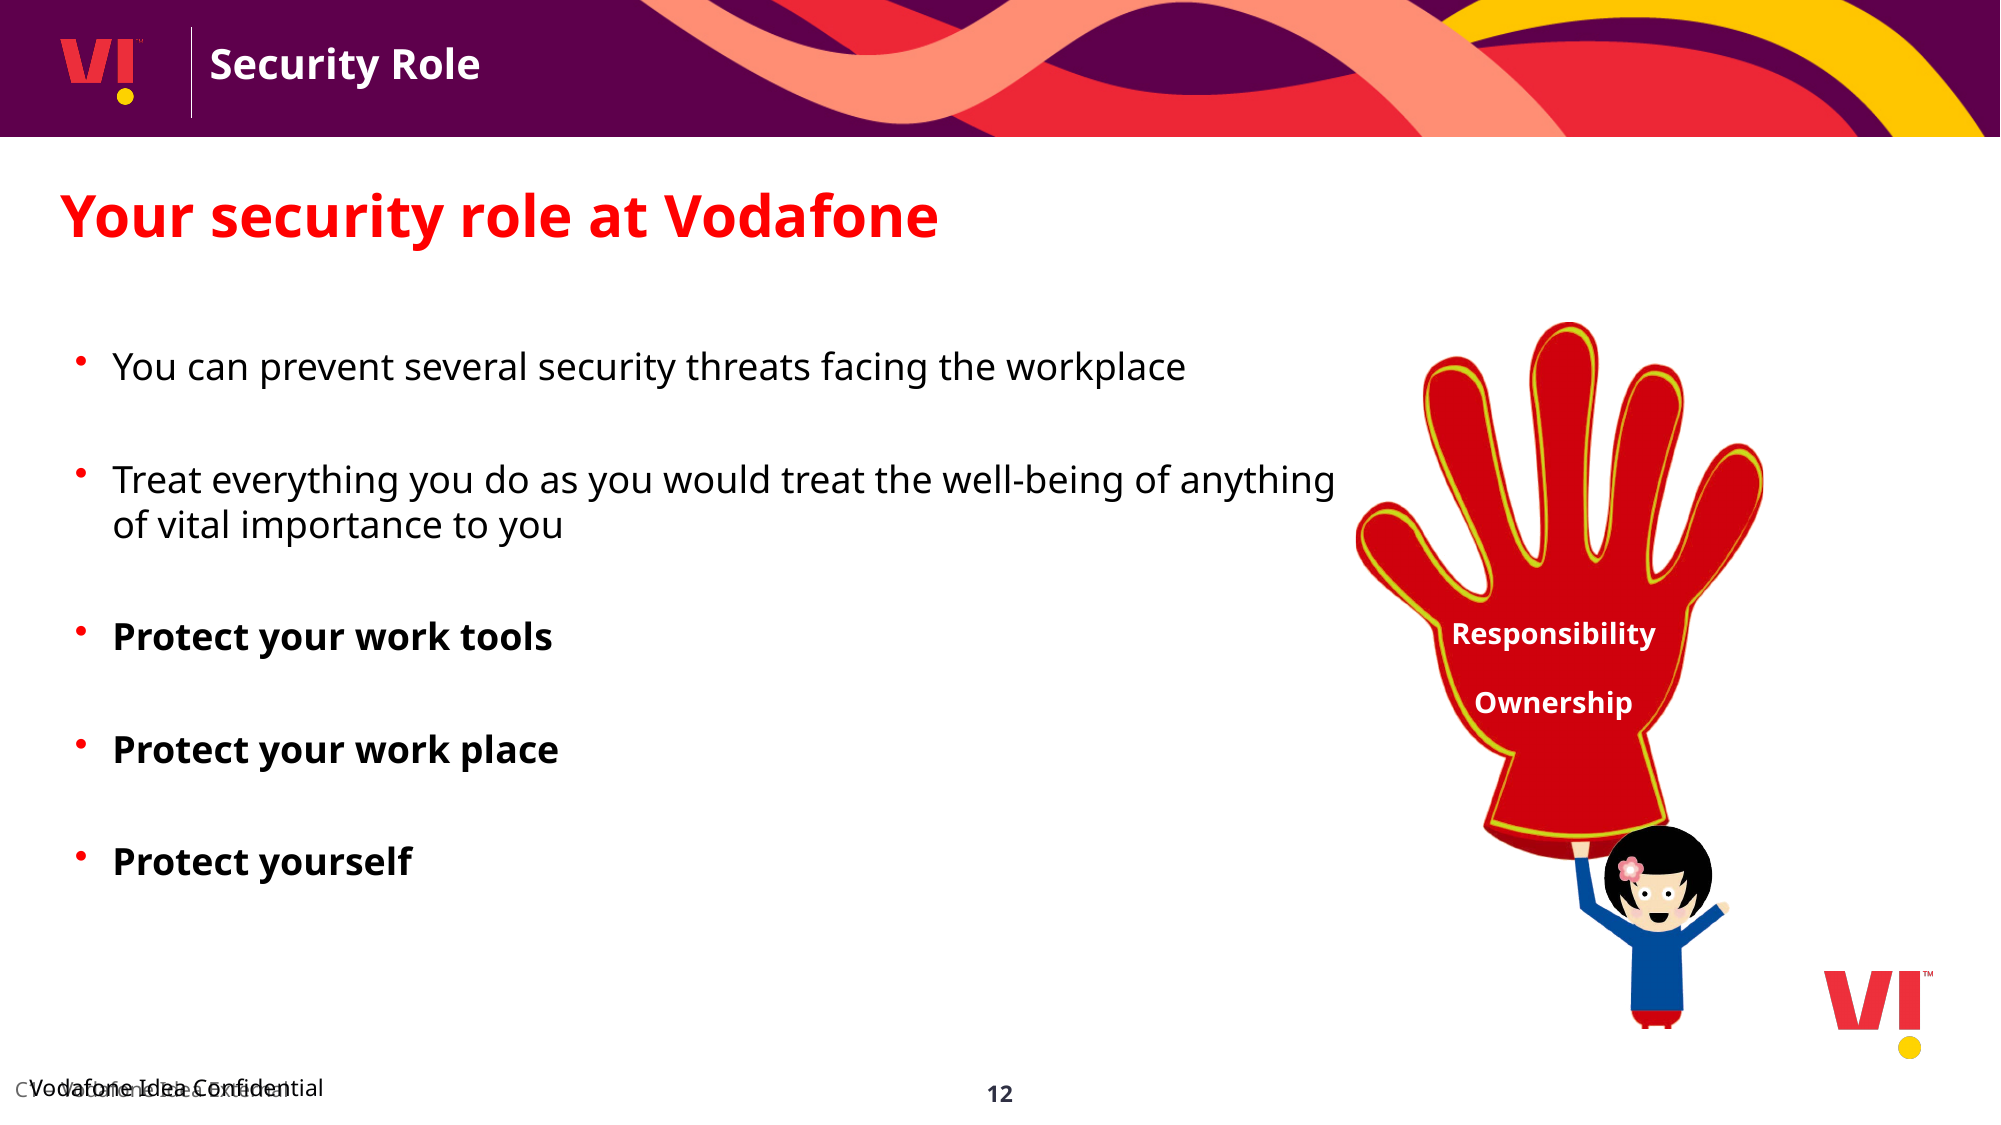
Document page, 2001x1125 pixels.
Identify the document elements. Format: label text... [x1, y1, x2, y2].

picture [1355, 322, 1764, 1029]
picture [0, 0, 2000, 137]
text_box Your security role at Vodafone [46, 171, 1396, 240]
picture [1824, 971, 1933, 1059]
text_box You can prevent several security threats facing the workplace Treat everything you do as you would treat the well-being of anything of vital importance to you Protect your work tools Protect your work place Protect yourself [74, 342, 1355, 884]
slide_number 12 [928, 1065, 1072, 1125]
text_box Security Role [194, 36, 497, 97]
